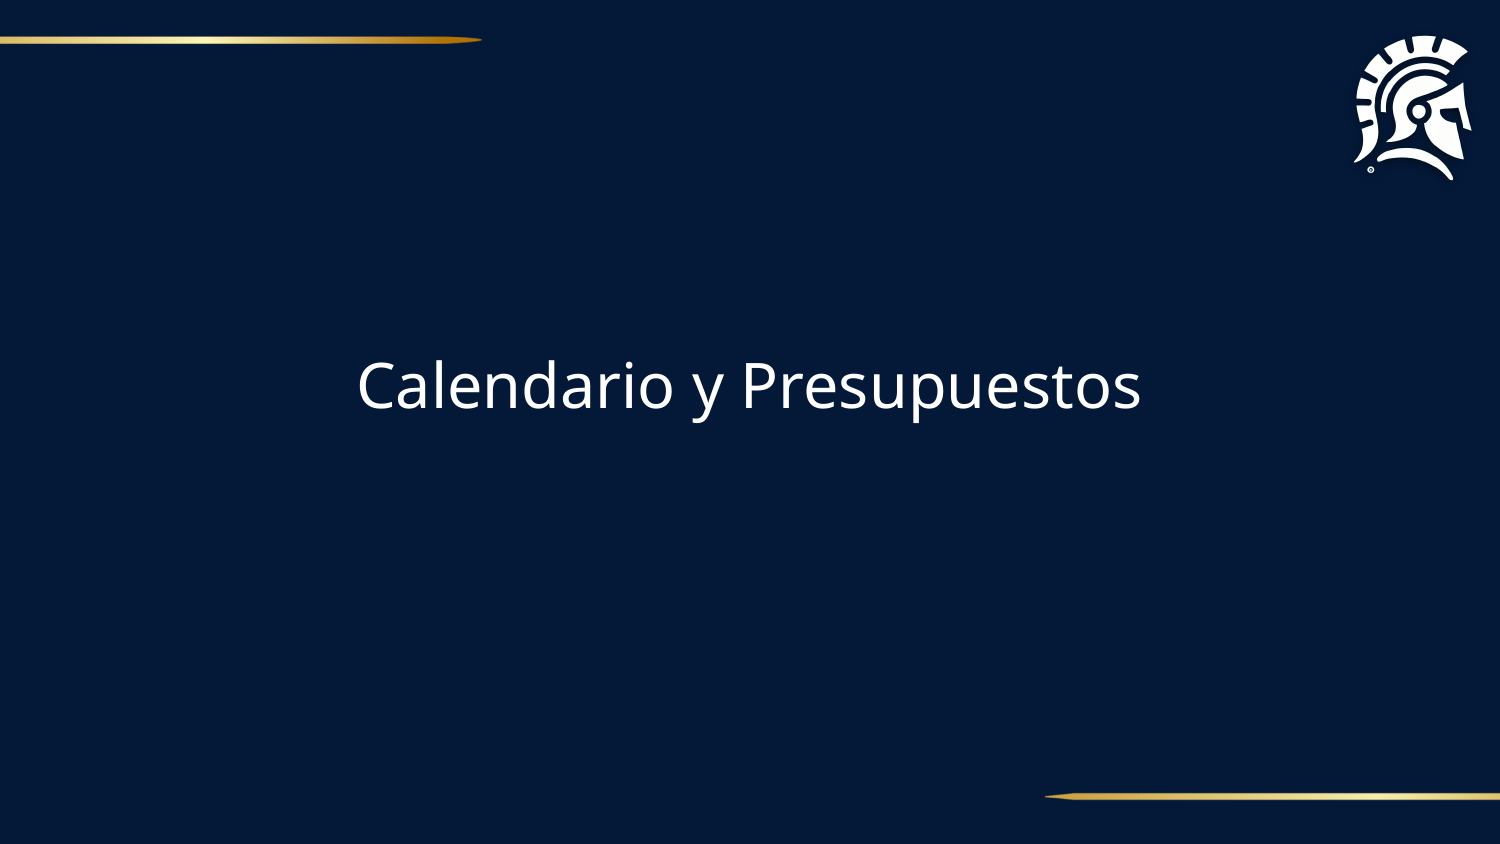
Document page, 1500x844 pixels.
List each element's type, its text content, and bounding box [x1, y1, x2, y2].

picture [0, 0, 490, 87]
picture [1343, 28, 1481, 189]
picture [1039, 756, 1500, 844]
text_box Calendario y Presupuestos [311, 330, 1189, 436]
